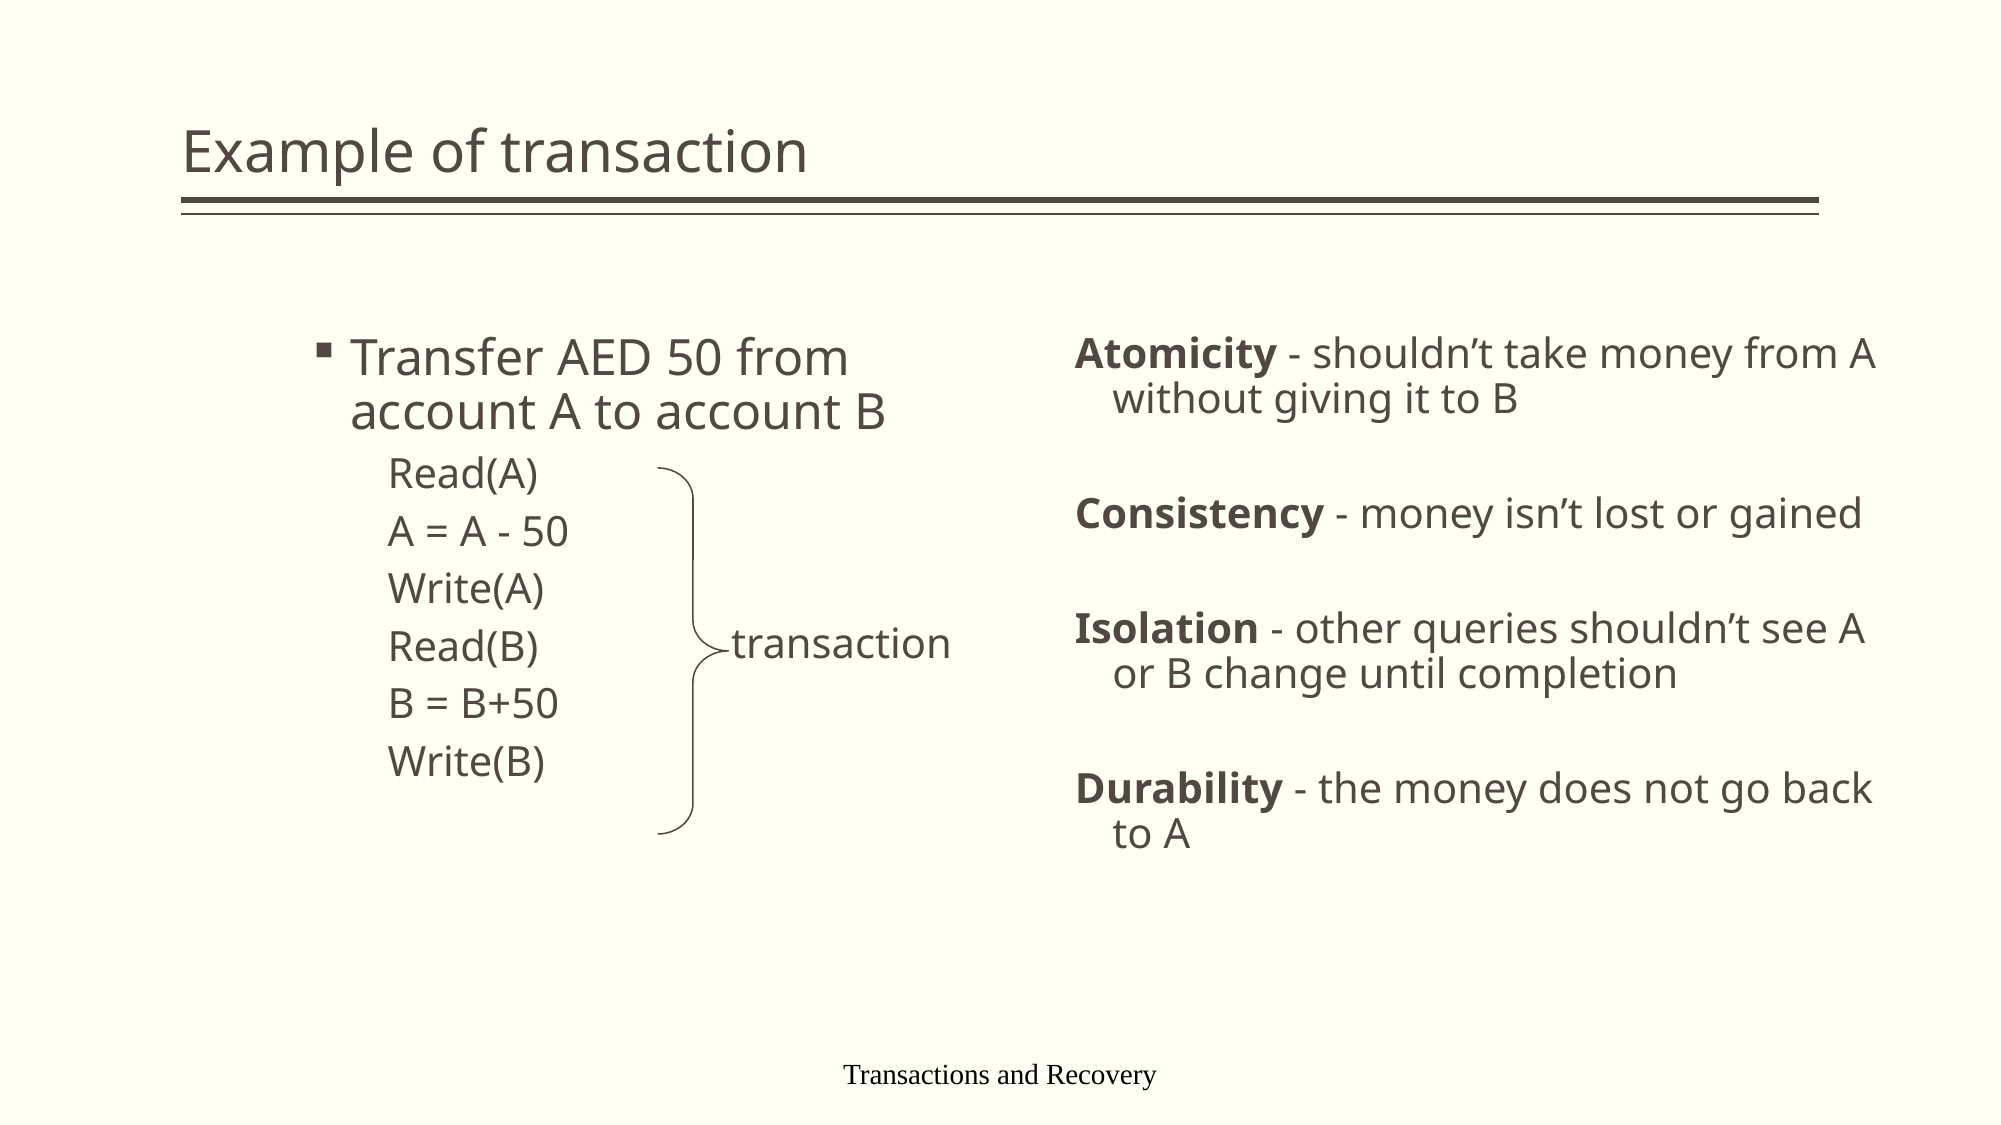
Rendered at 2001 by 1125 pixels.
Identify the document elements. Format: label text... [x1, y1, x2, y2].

list Transfer AED 50 from account A to account B Read(A) A = A - 50 Write(A) Read(B) B = B+50 Write(B) [312, 324, 999, 1013]
list Atomicity - shouldn’t take money from A without giving it to B Consistency - money isn’t lost or gained Isolation - other queries shouldn’t see A or B change until completion Durability - the money does not go back to A [999, 324, 1891, 1013]
footer Transactions and Recovery [481, 1042, 1519, 1103]
text_box [657, 467, 716, 834]
title Example of transaction [181, 12, 1819, 193]
text_box transaction [716, 609, 1000, 675]
